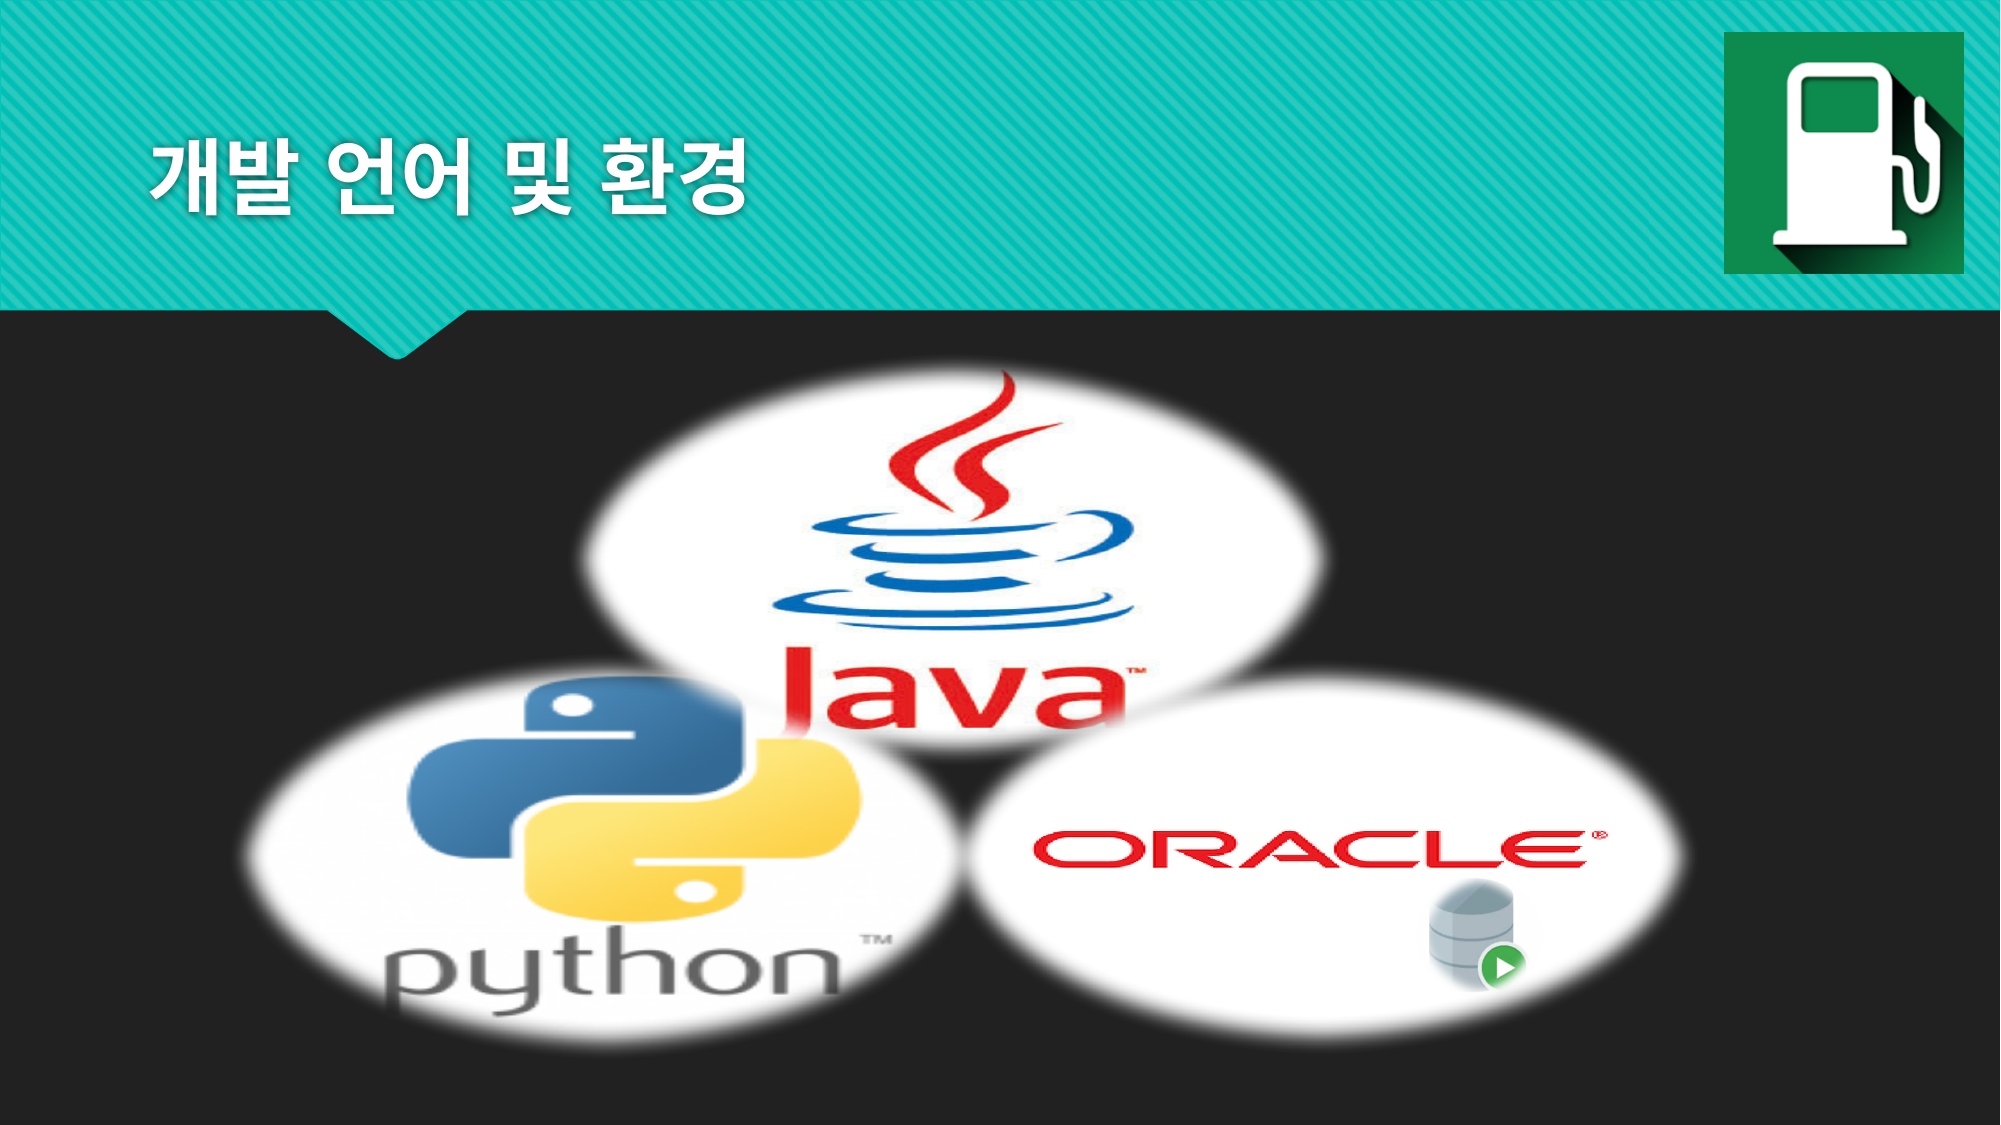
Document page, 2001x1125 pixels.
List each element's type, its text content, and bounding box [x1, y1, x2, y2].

picture [1723, 31, 1964, 274]
picture [225, 351, 1703, 1062]
title 개발 언어 및 환경 [132, 73, 1723, 233]
